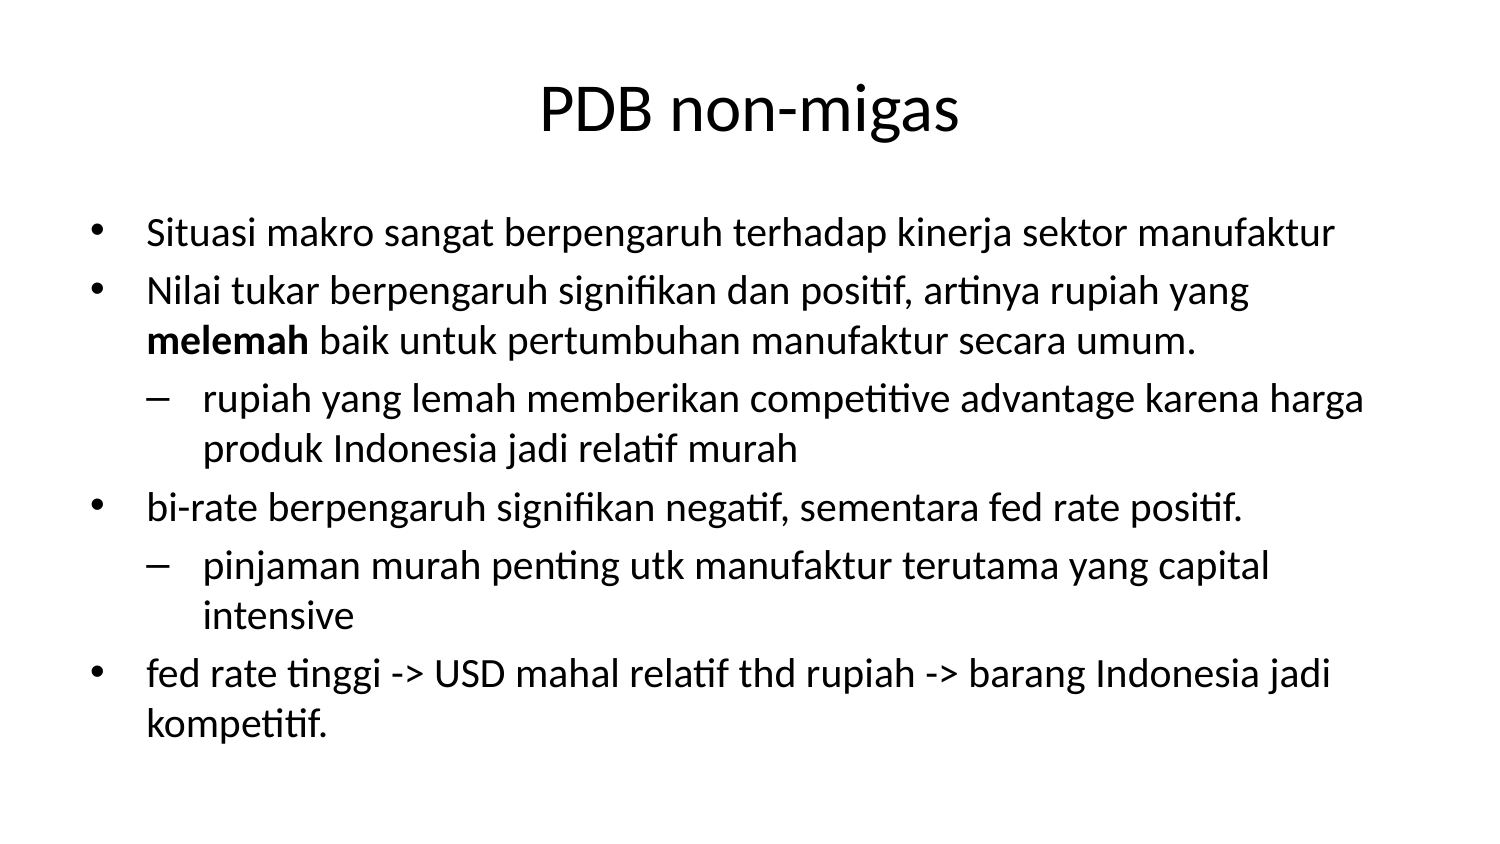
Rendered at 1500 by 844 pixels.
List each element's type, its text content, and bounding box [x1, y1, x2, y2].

list Situasi makro sangat berpengaruh terhadap kinerja sektor manufaktur Nilai tukar berpengaruh signifikan dan positif, artinya rupiah yang melemah baik untuk pertumbuhan manufaktur secara umum. rupiah yang lemah memberikan competitive advantage karena harga produk Indonesia jadi relatif murah bi-rate berpengaruh signifikan negatif, sementara fed rate positif. pinjaman murah penting utk manufaktur terutama yang capital intensive fed rate tinggi -> USD mahal relatif thd rupiah -> barang Indonesia jadi kompetitif. [75, 196, 1425, 754]
title PDB non-migas [75, 33, 1425, 175]
